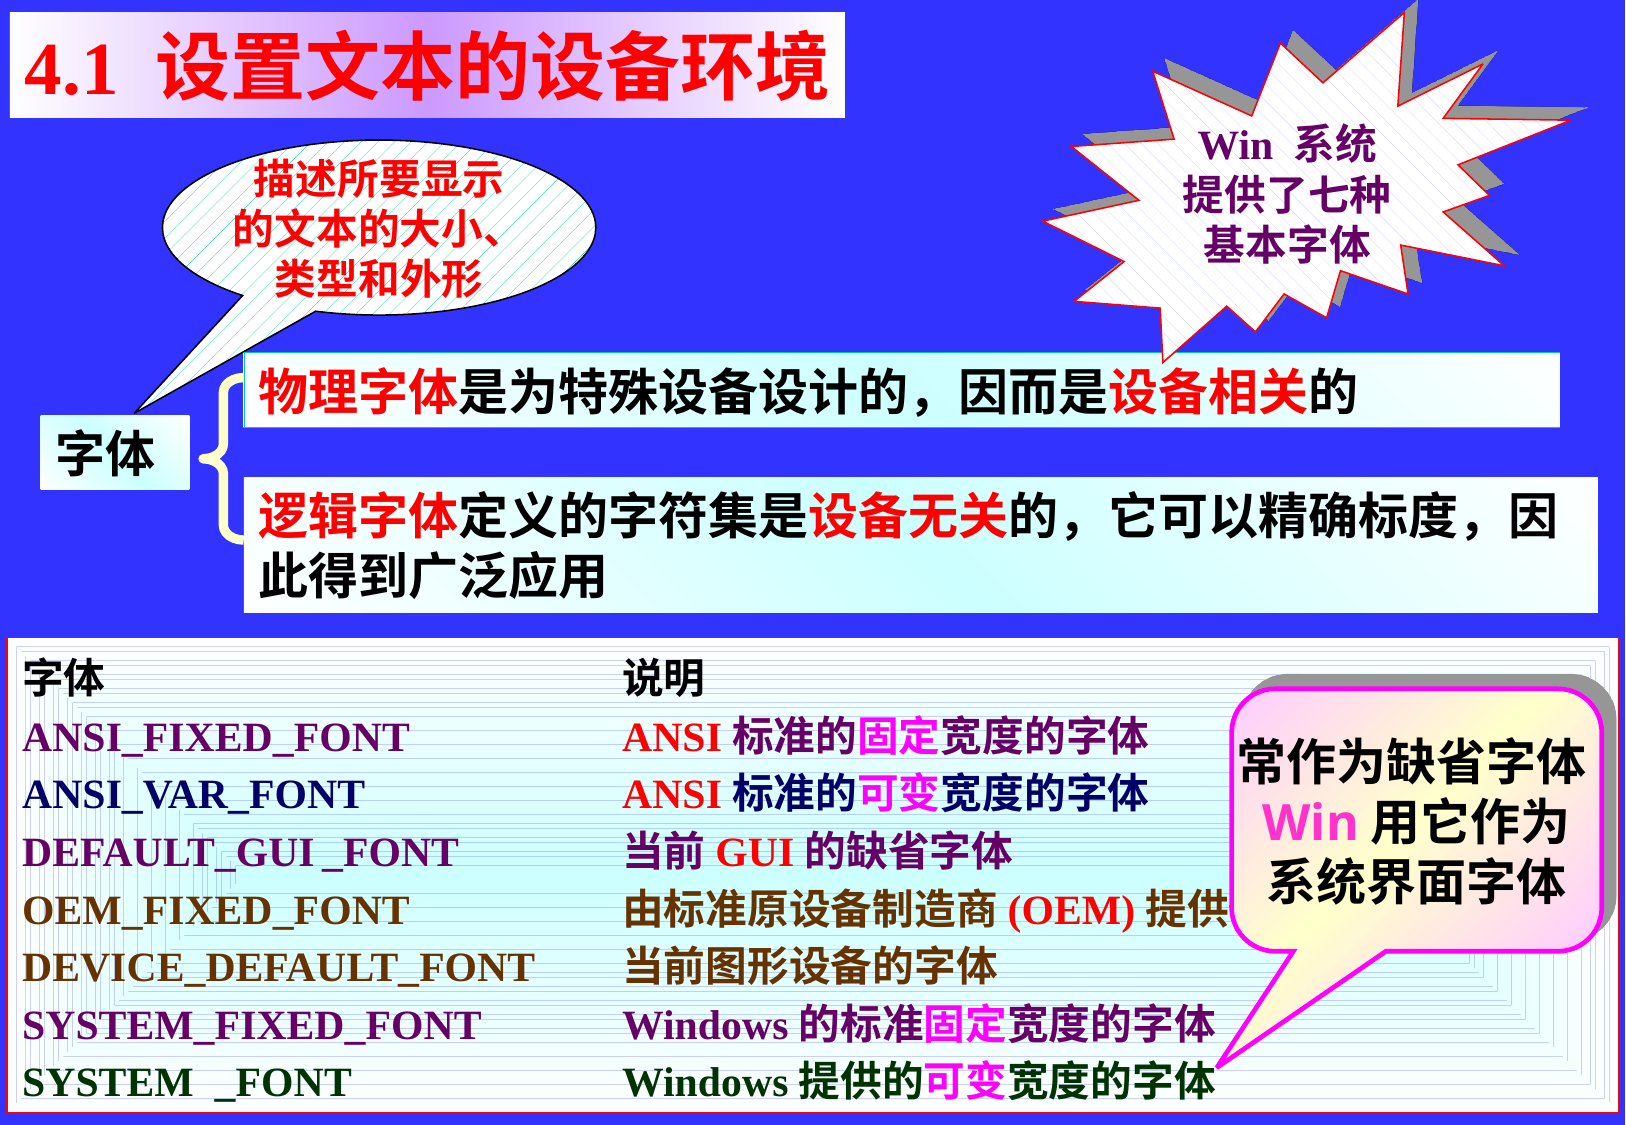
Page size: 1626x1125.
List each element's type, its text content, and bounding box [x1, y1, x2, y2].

text_box 4.1 设置文本的设备环境 [9, 12, 845, 118]
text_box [40, 140, 1598, 613]
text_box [7, 637, 1619, 1115]
text_box Win 系统 提供了七种 基本字体 [1152, 12, 1571, 140]
